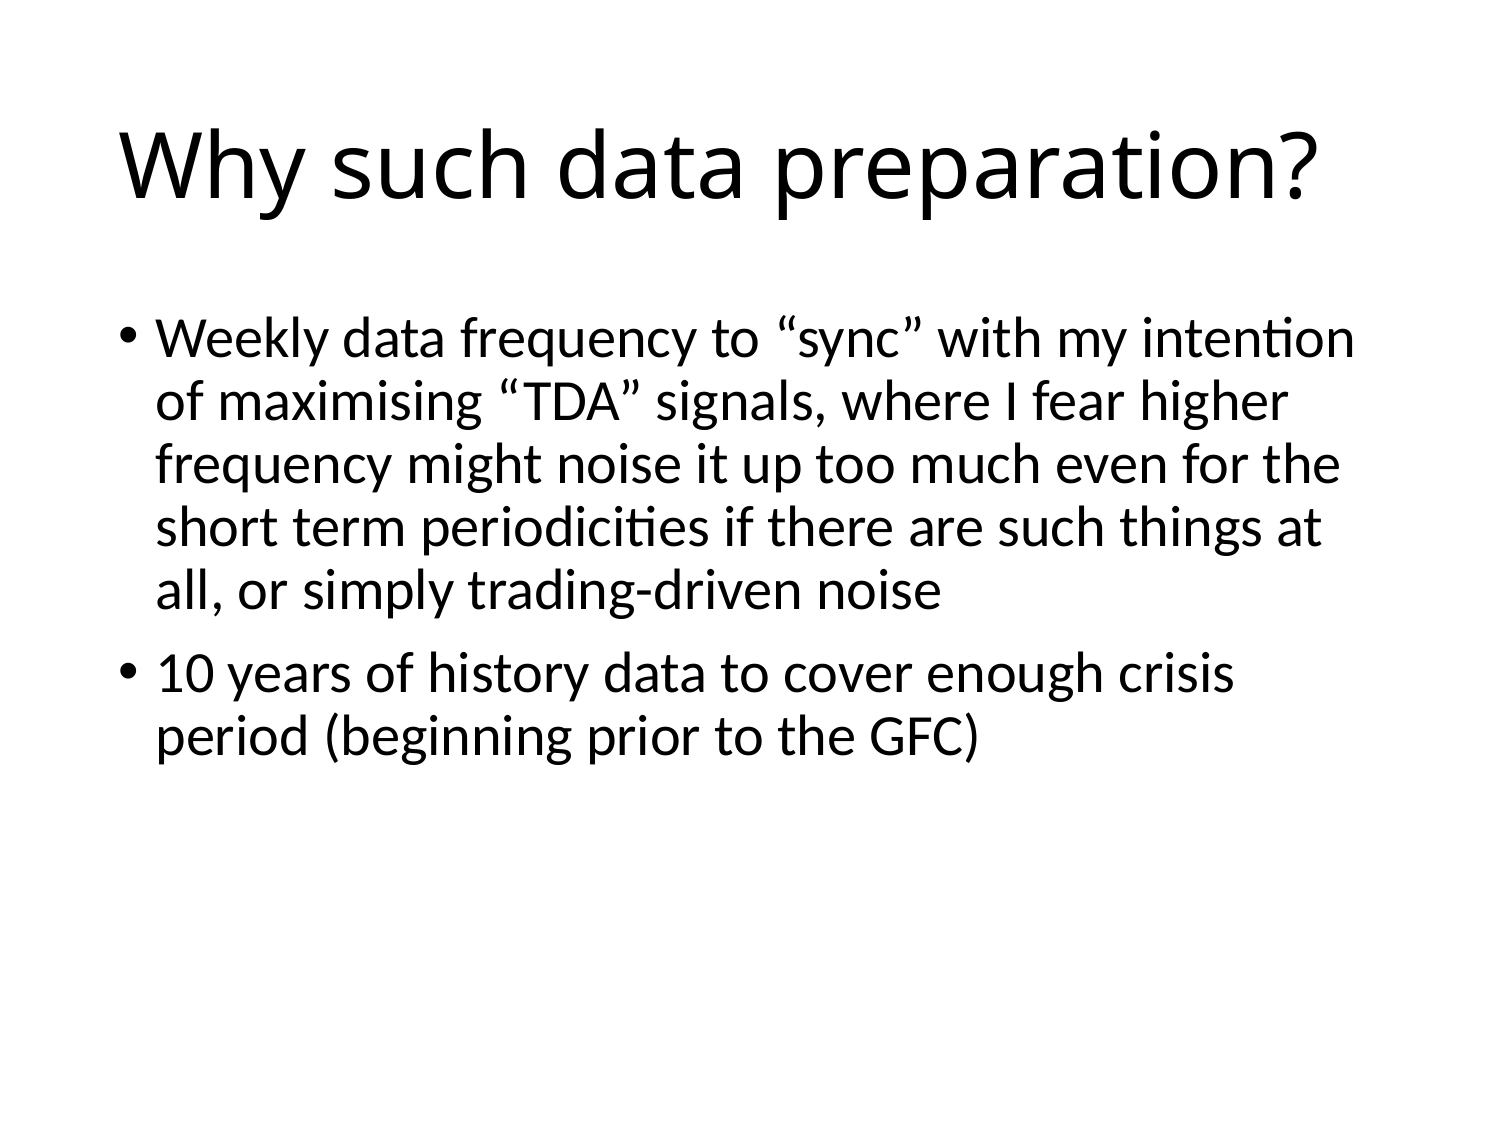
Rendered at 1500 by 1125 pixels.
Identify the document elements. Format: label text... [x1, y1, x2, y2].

title Why such data preparation? [103, 59, 1397, 278]
list Weekly data frequency to “sync” with my intention of maximising “TDA” signals, where I fear higher frequency might noise it up too much even for the short term periodicities if there are such things at all, or simply trading-driven noise 10 years of history data to cover enough crisis period (beginning prior to the GFC) [103, 299, 1397, 1014]
